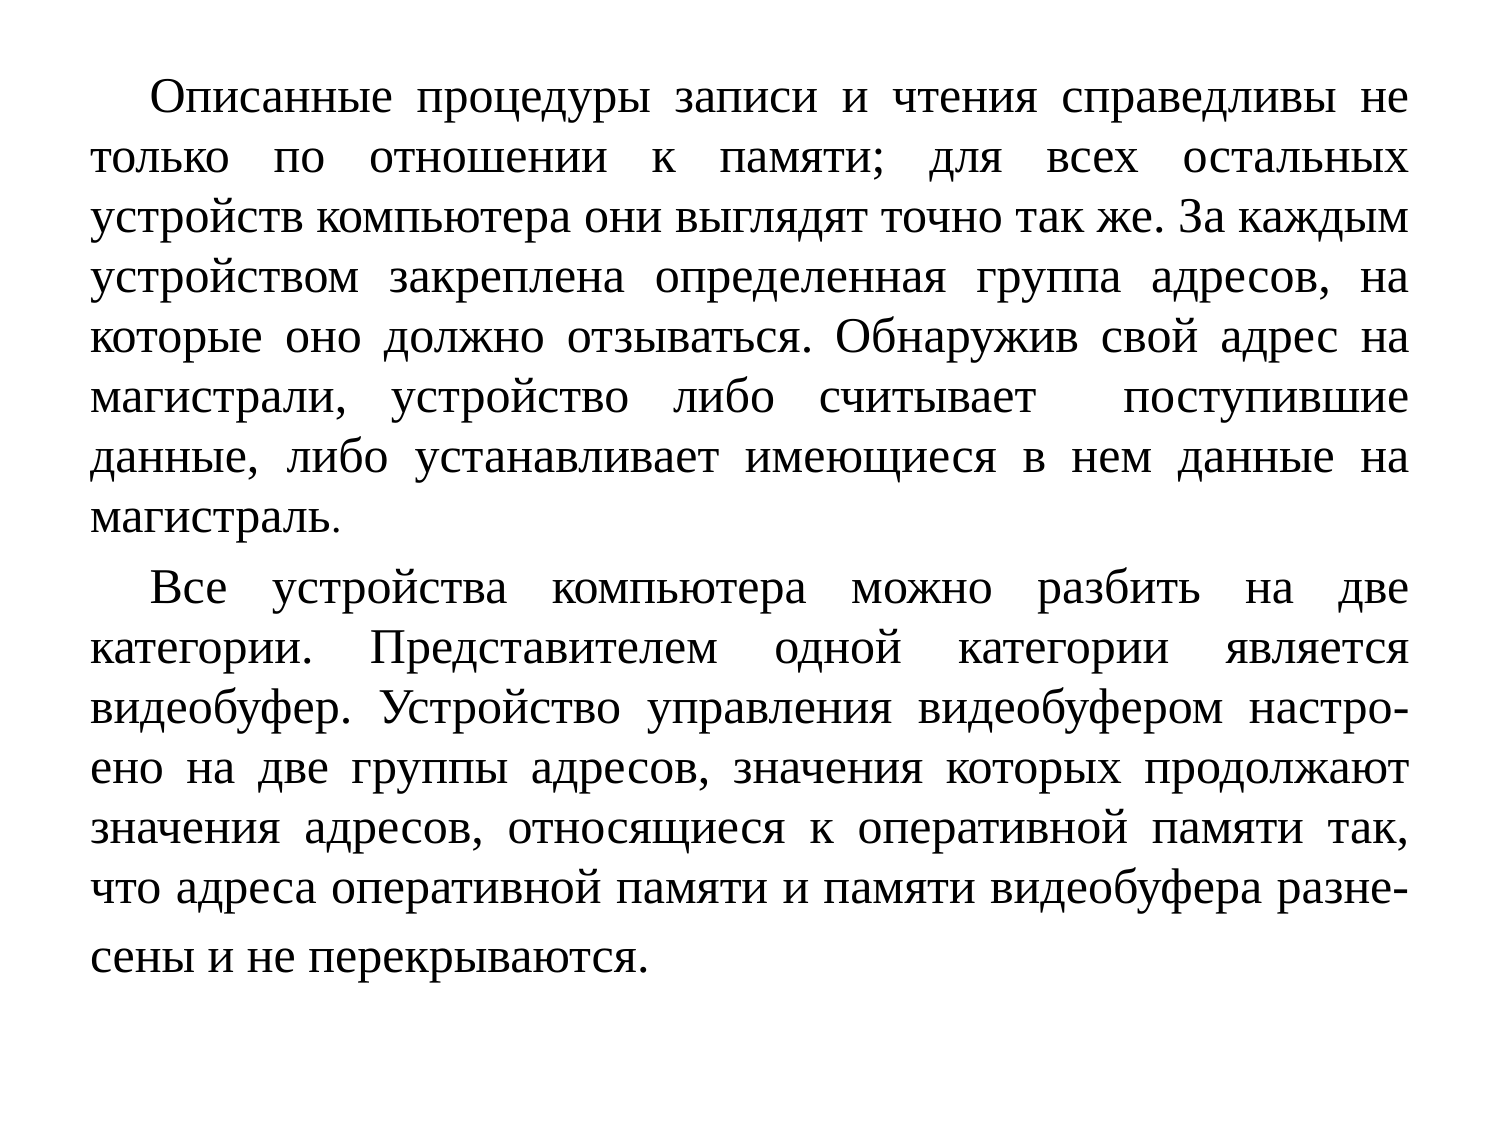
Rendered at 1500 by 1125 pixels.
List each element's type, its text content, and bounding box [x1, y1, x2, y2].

list Описанные процедуры записи и чтения справедливы не только по отношении к памяти; для всех остальных устройств компьютера они выглядят точно так же. За каждым устройством закреплена определенная группа адресов, на которые оно должно отзываться. Обнаружив свой адрес на магистрали, устройство либо считывает поступившие данные, либо устанавливает имеющиеся в нем данные на магистраль. Все устройства компьютера можно разбить на две категории. Представителем одной категории является видеобуфер. Устройство управления видеобуфером настро-ено на две группы адресов, значения которых продолжают значения адресов, относящиеся к оперативной памяти так, что адреса оперативной памяти и памяти видеобуфера разне-сены и не перекрываются. [75, 54, 1425, 1071]
